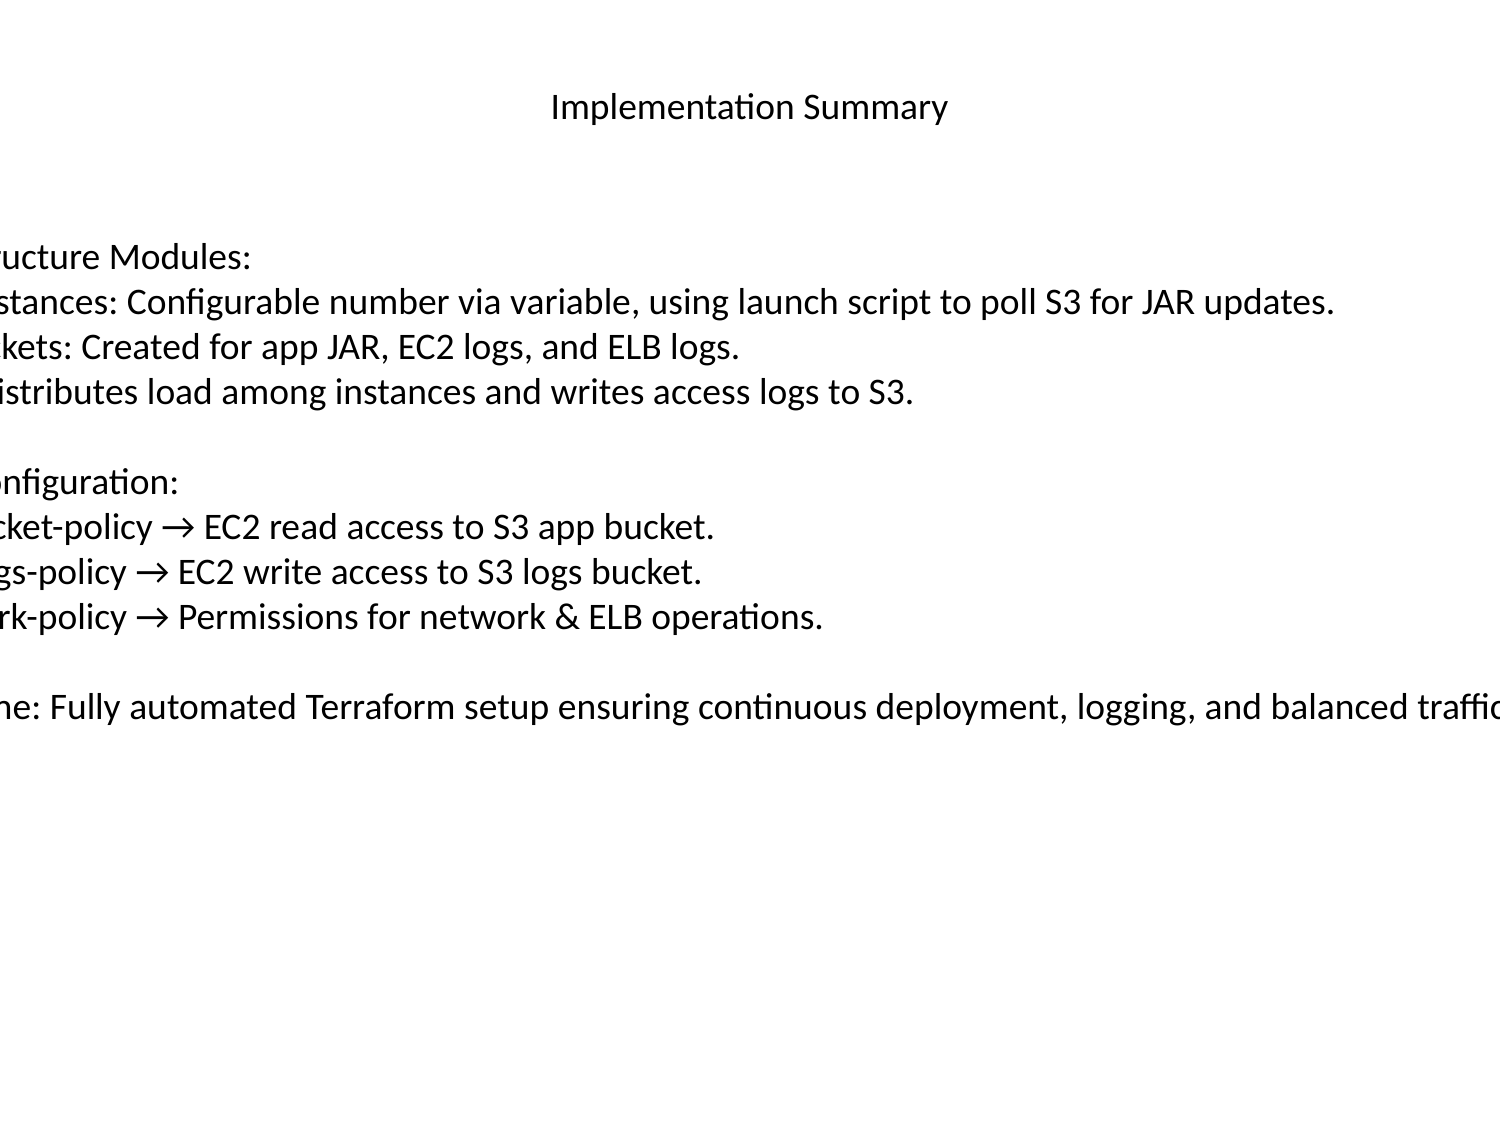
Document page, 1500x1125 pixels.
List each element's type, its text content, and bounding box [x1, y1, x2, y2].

text_box • Infrastructure Modules: - EC2 Instances: Configurable number via variable, using launch script to poll S3 for JAR updates. - S3 Buckets: Created for app JAR, EC2 logs, and ELB logs. - ELB: Distributes load among instances and writes access logs to S3. • IAM Configuration: - jar-bucket-policy → EC2 read access to S3 app bucket. - ec2-logs-policy → EC2 write access to S3 logs bucket. - network-policy → Permissions for network & ELB operations. • Outcome: Fully automated Terraform setup ensuring continuous deployment, logging, and balanced traffic routing. [0, 224, 1500, 735]
text_box Implementation Summary [535, 74, 964, 135]
